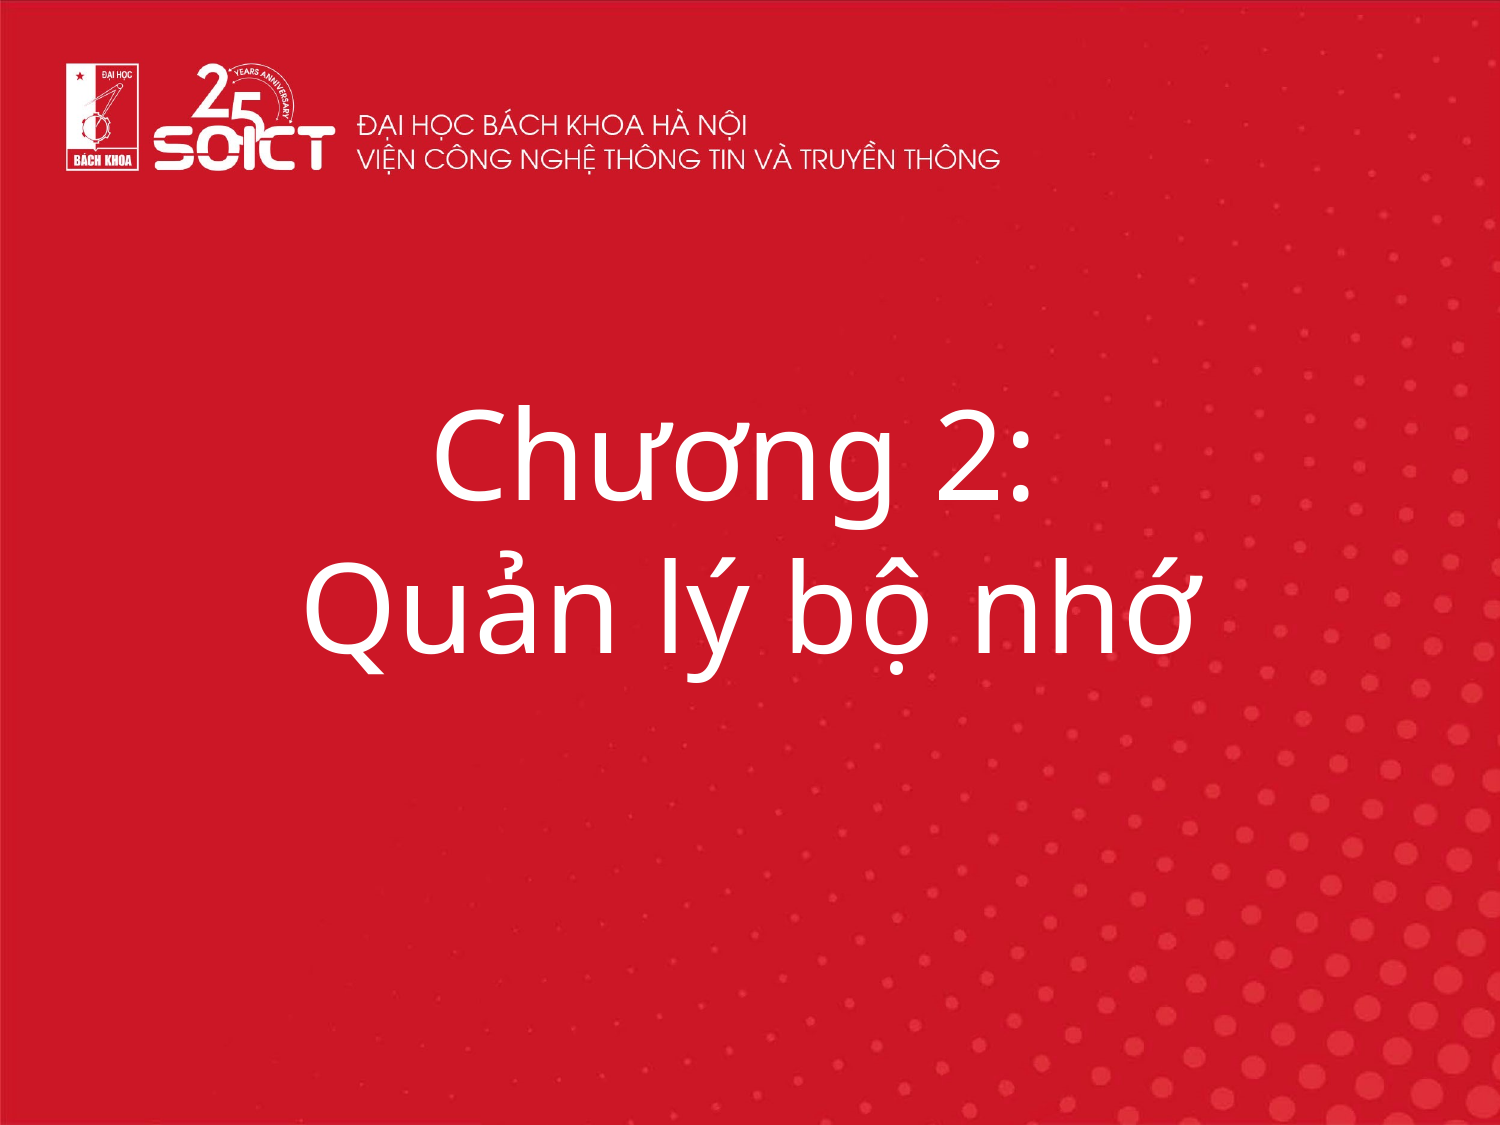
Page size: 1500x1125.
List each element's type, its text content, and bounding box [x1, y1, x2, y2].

title Chương 2: Quản lý bộ nhớ [112, 299, 1388, 692]
picture [0, 0, 1500, 1125]
